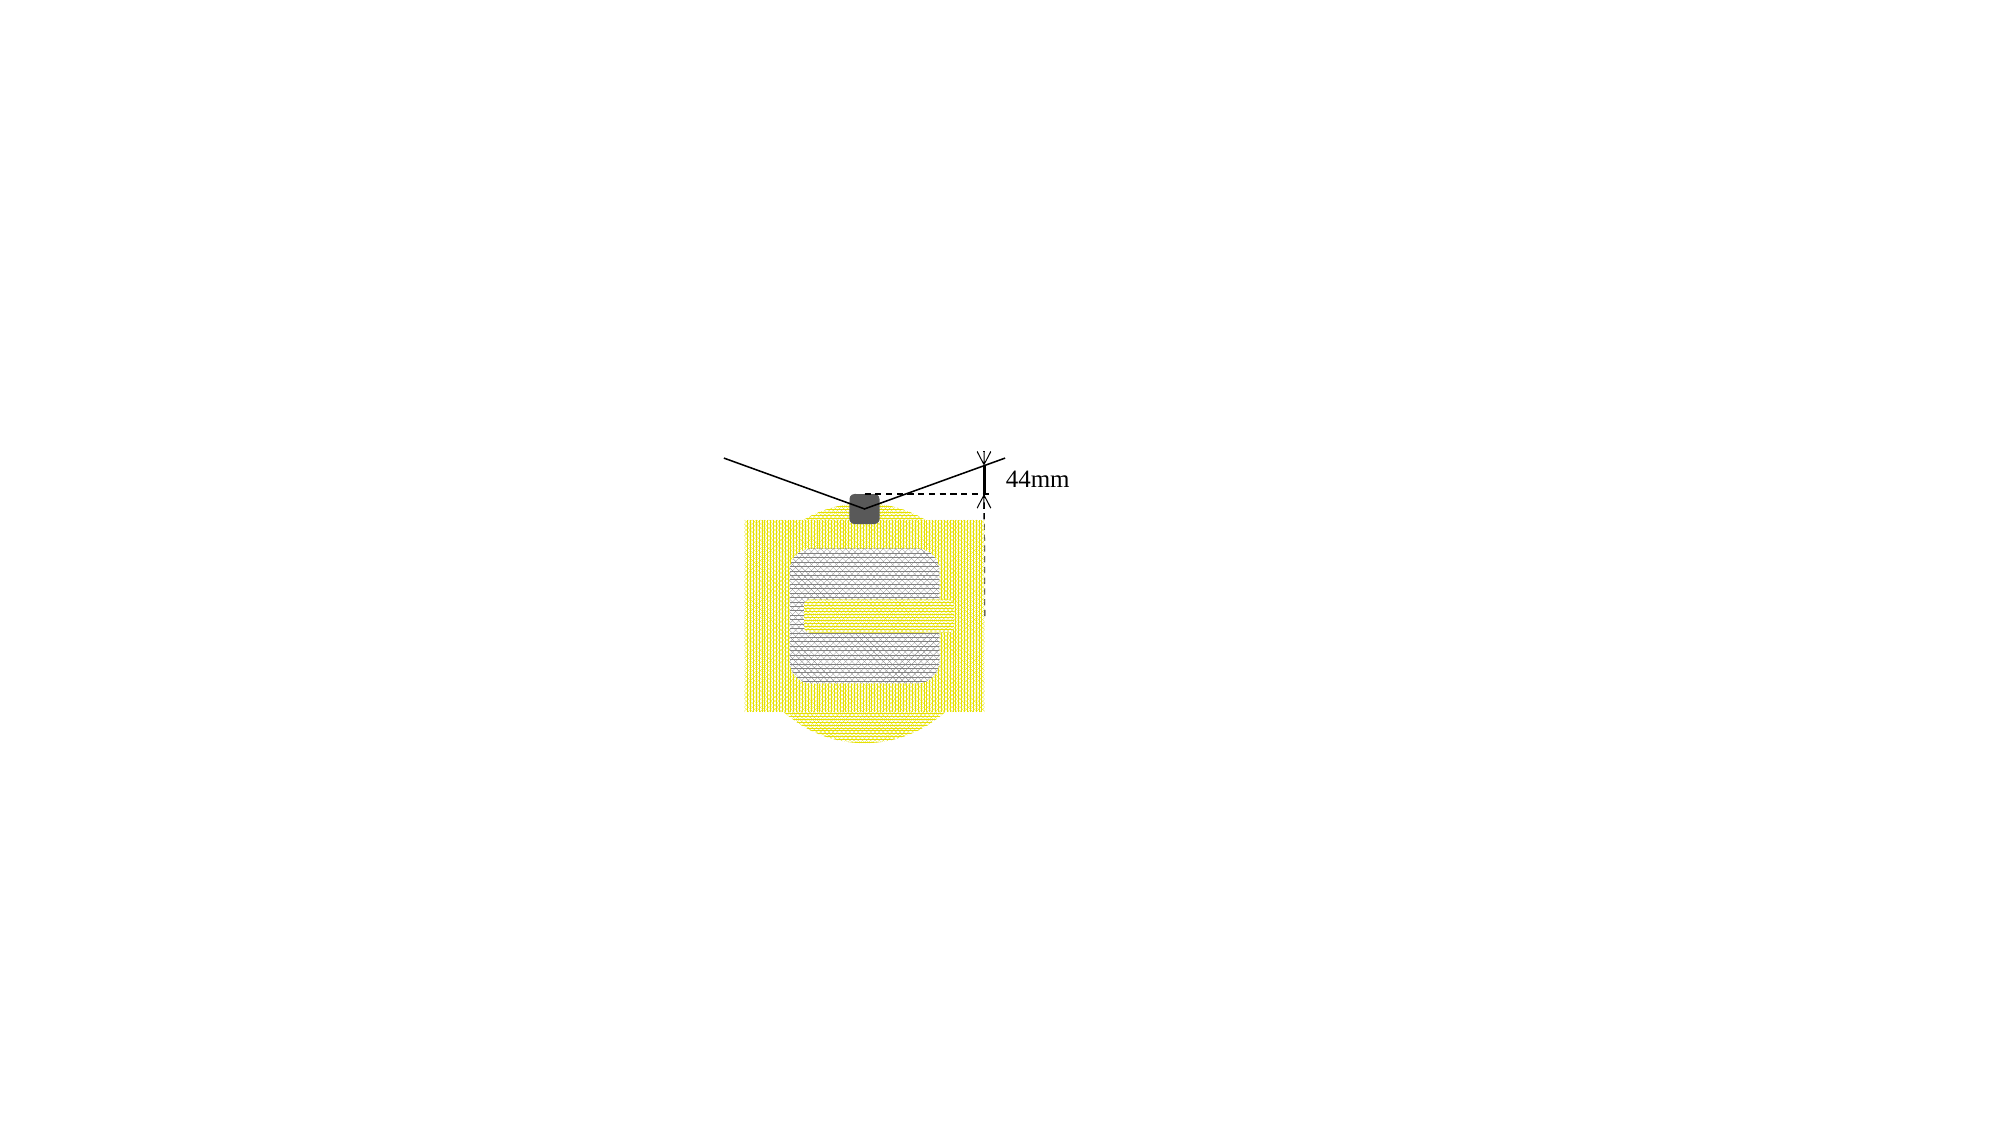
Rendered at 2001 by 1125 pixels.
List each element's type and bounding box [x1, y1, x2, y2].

text_box [723, 450, 1086, 744]
